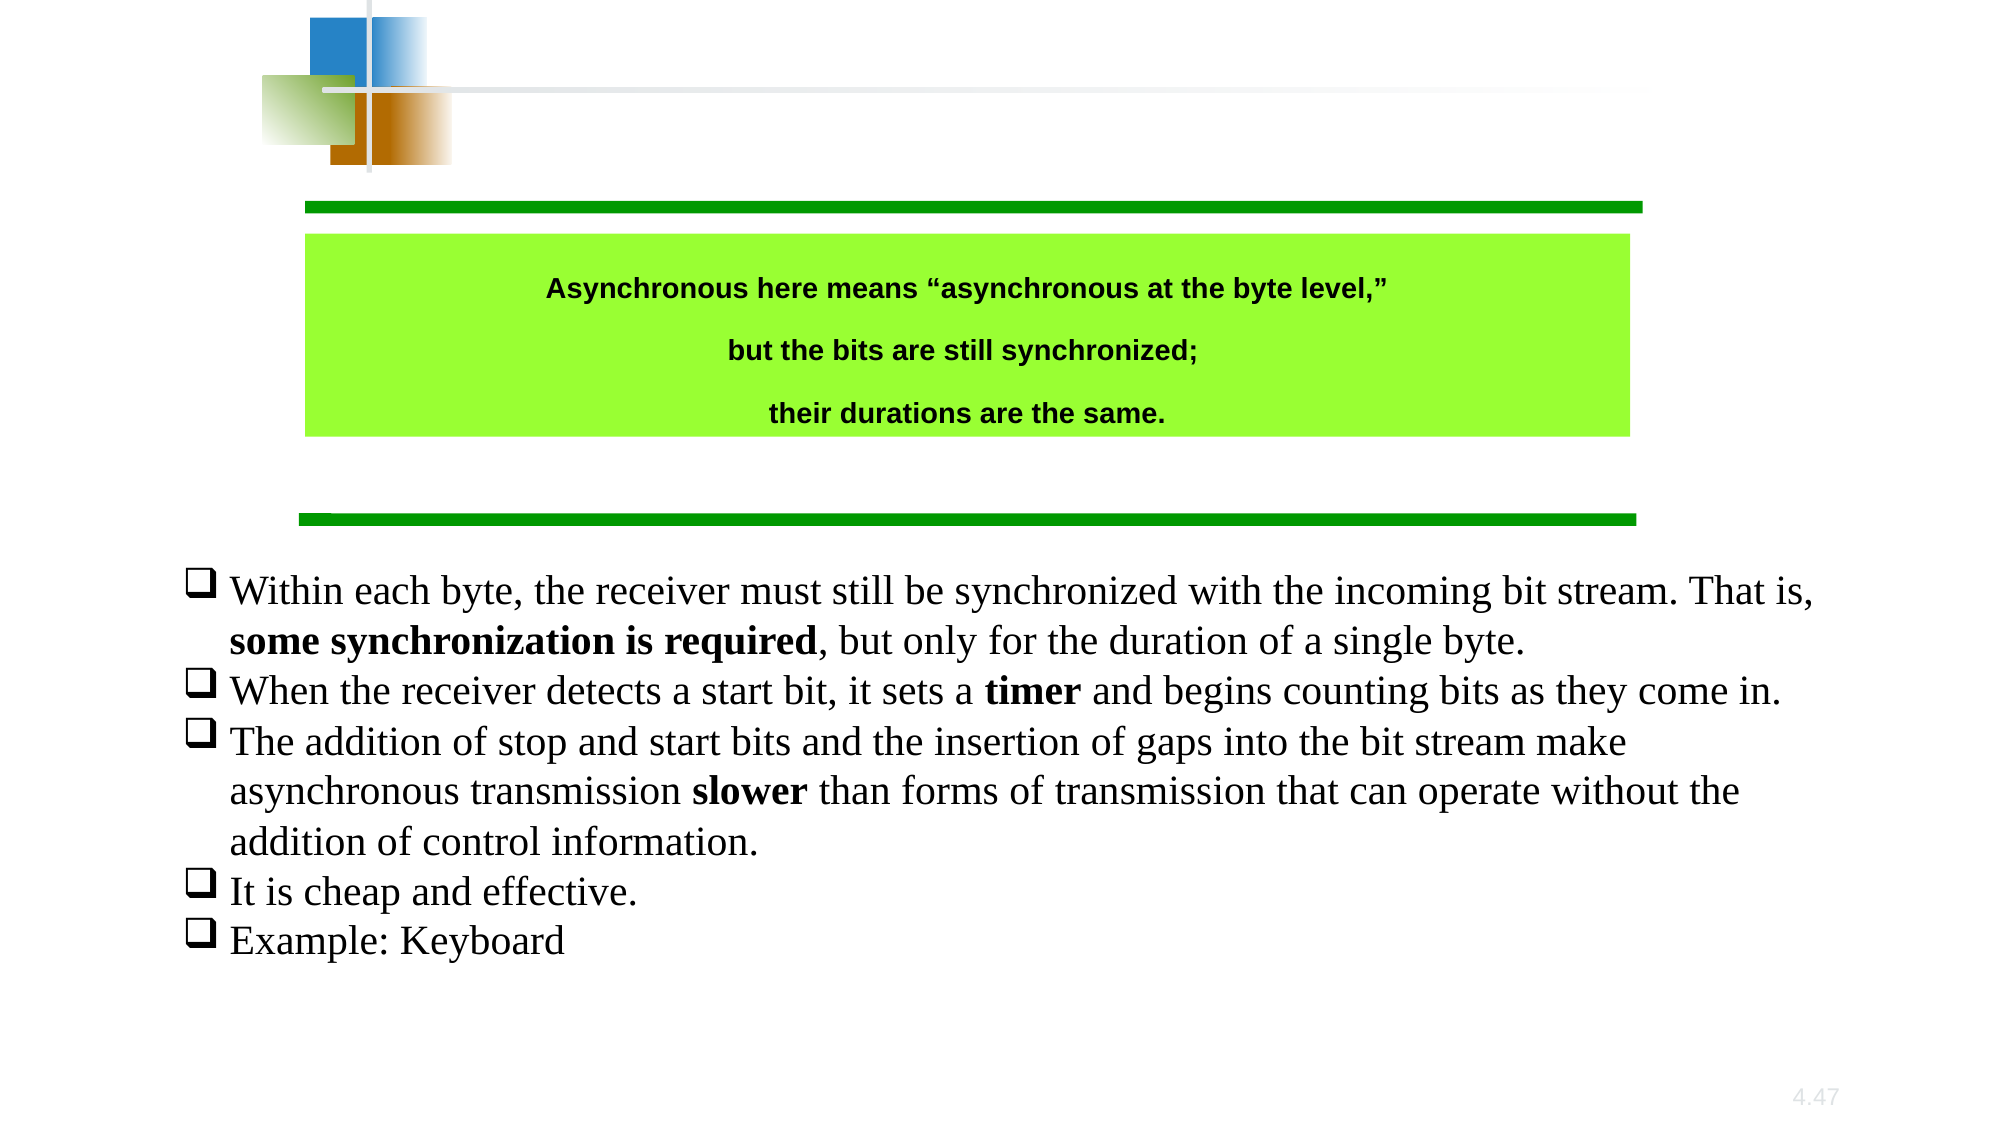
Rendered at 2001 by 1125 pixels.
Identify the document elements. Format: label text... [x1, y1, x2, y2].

text_box Within each byte, the receiver must still be synchronized with the incoming bit stream. That is, some synchronization is required, but only for the duration of a single byte. When the receiver detects a start bit, it sets a timer and begins counting bits as they come in. The addition of stop and start bits and the insertion of gaps into the bit stream make asynchronous transmission slower than forms of transmission that can operate without the addition of control information. It is cheap and effective. Example: Keyboard [167, 555, 1846, 1021]
text_box Asynchronous here means “asynchronous at the byte level,” but the bits are still synchronized; their durations are the same. [305, 233, 1631, 437]
text_box [330, 93, 366, 165]
text_box [366, 93, 372, 173]
text_box [366, 0, 372, 87]
text_box [262, 75, 355, 145]
slide_number 4.47 [1777, 1061, 1938, 1107]
text_box [322, 87, 1673, 93]
text_box [372, 93, 391, 165]
text_box [372, 17, 427, 86]
text_box [391, 93, 452, 165]
text_box [310, 17, 366, 86]
